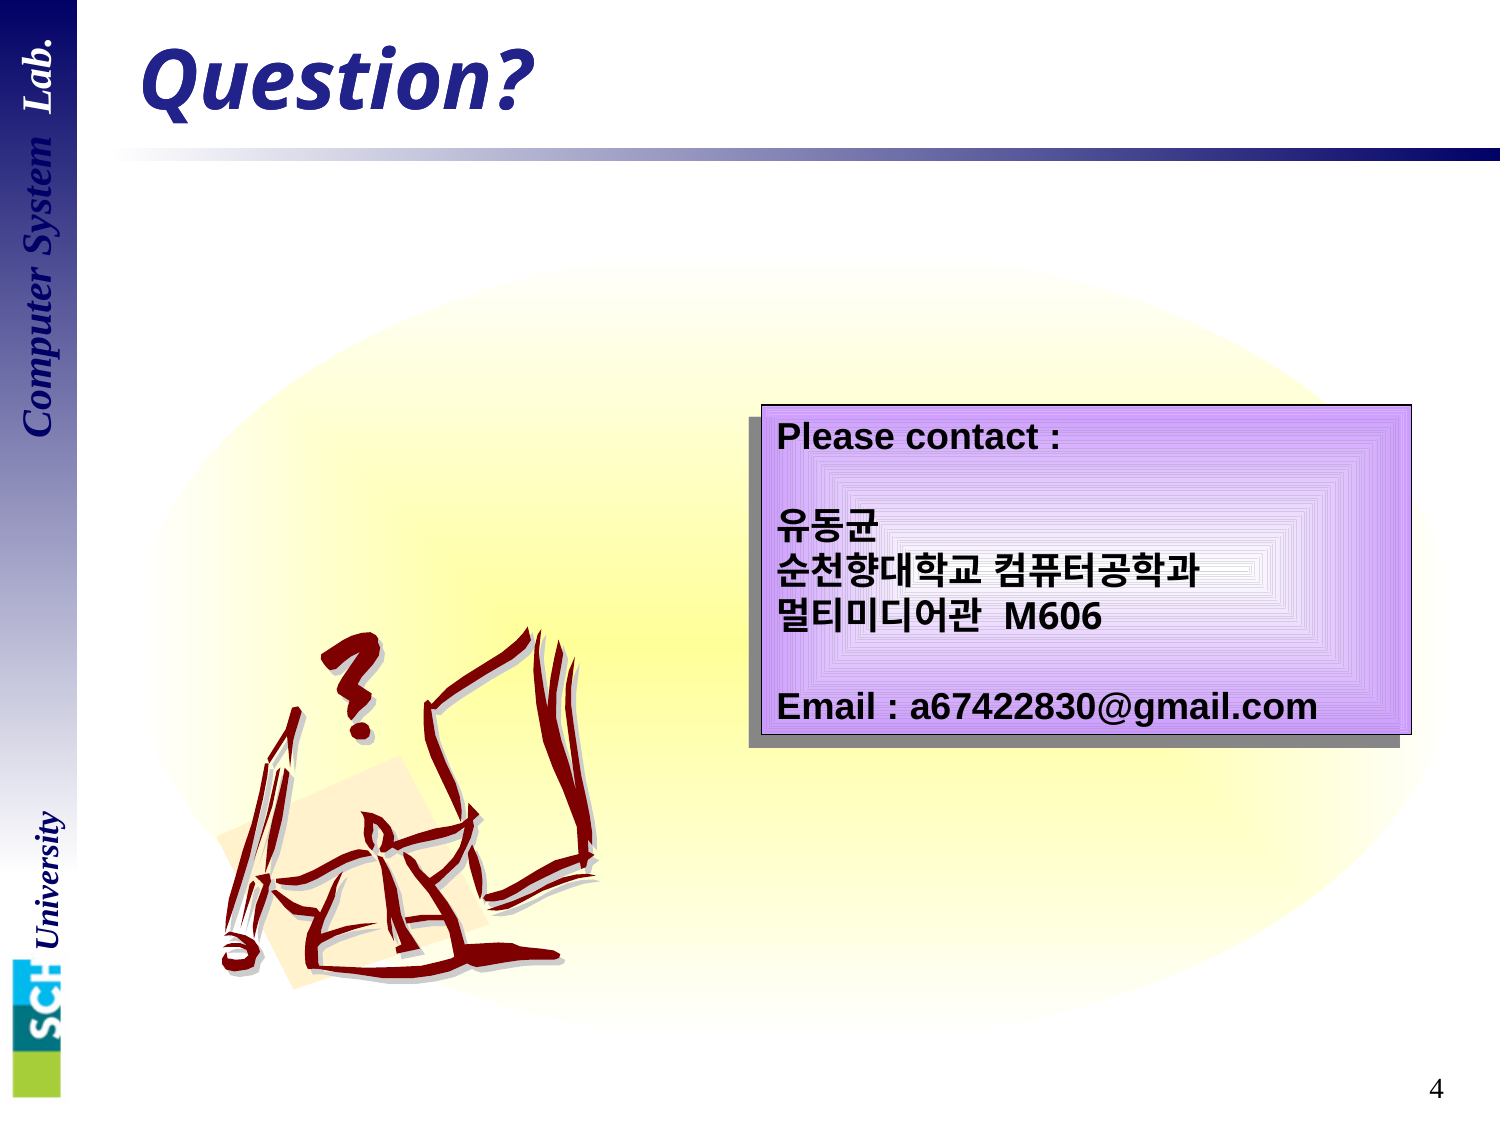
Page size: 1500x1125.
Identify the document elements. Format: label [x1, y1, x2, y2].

picture [5, 952, 69, 1104]
